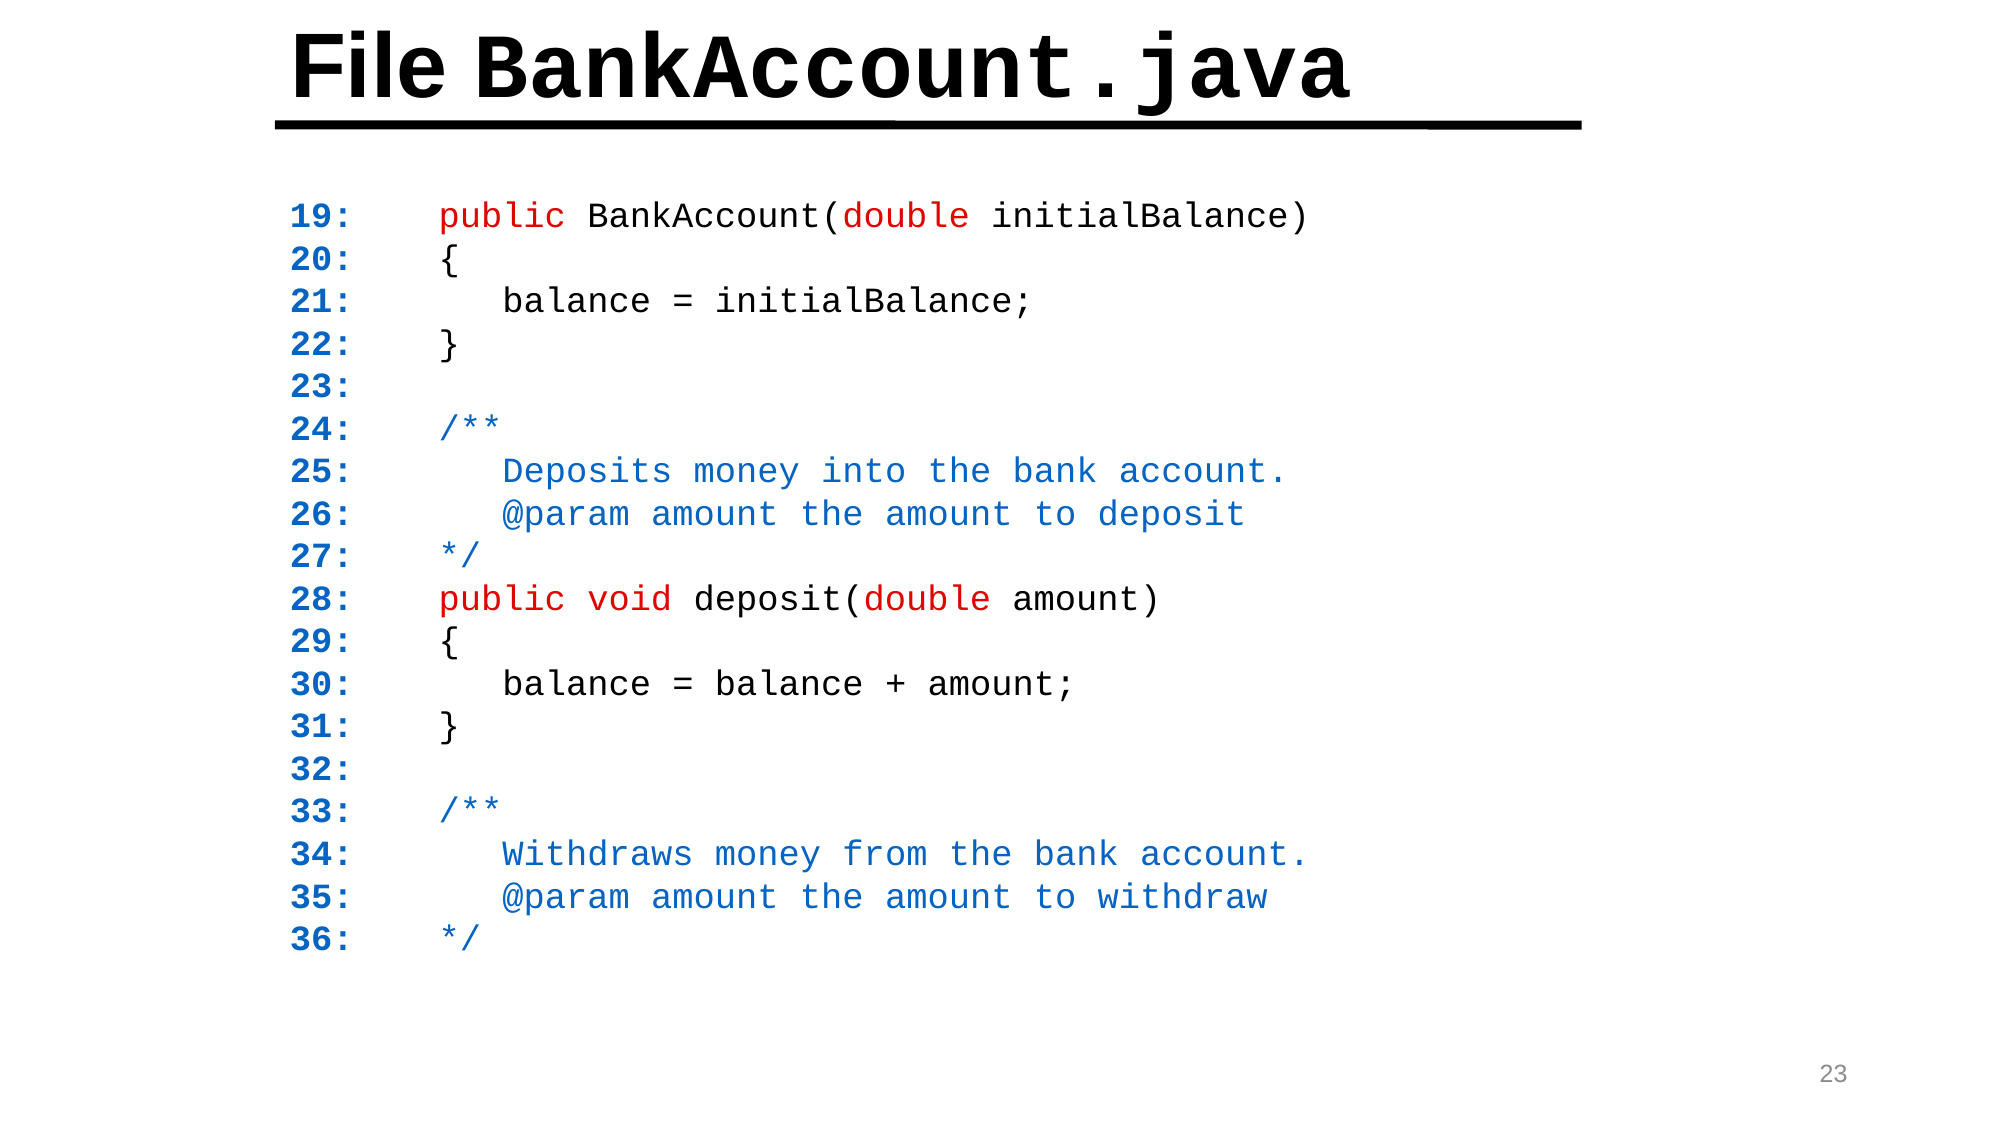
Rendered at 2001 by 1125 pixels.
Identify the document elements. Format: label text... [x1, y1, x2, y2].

slide_number 23 [1412, 1042, 1863, 1103]
title File BankAccount.java [275, 0, 1544, 145]
text_box 19: public BankAccount(double initialBalance) 20: { 21: balance = initialBalance; 22: } 23: 24: /** 25: Deposits money into the bank account. 26: @param amount the amount to deposit 27: */ 28: public void deposit(double amount) 29: { 30: balance = balance + amount; 31: } 32: 33: /** 34: Withdraws money from the bank account. 35: @param amount the amount to withdraw 36: */ [275, 162, 1725, 988]
